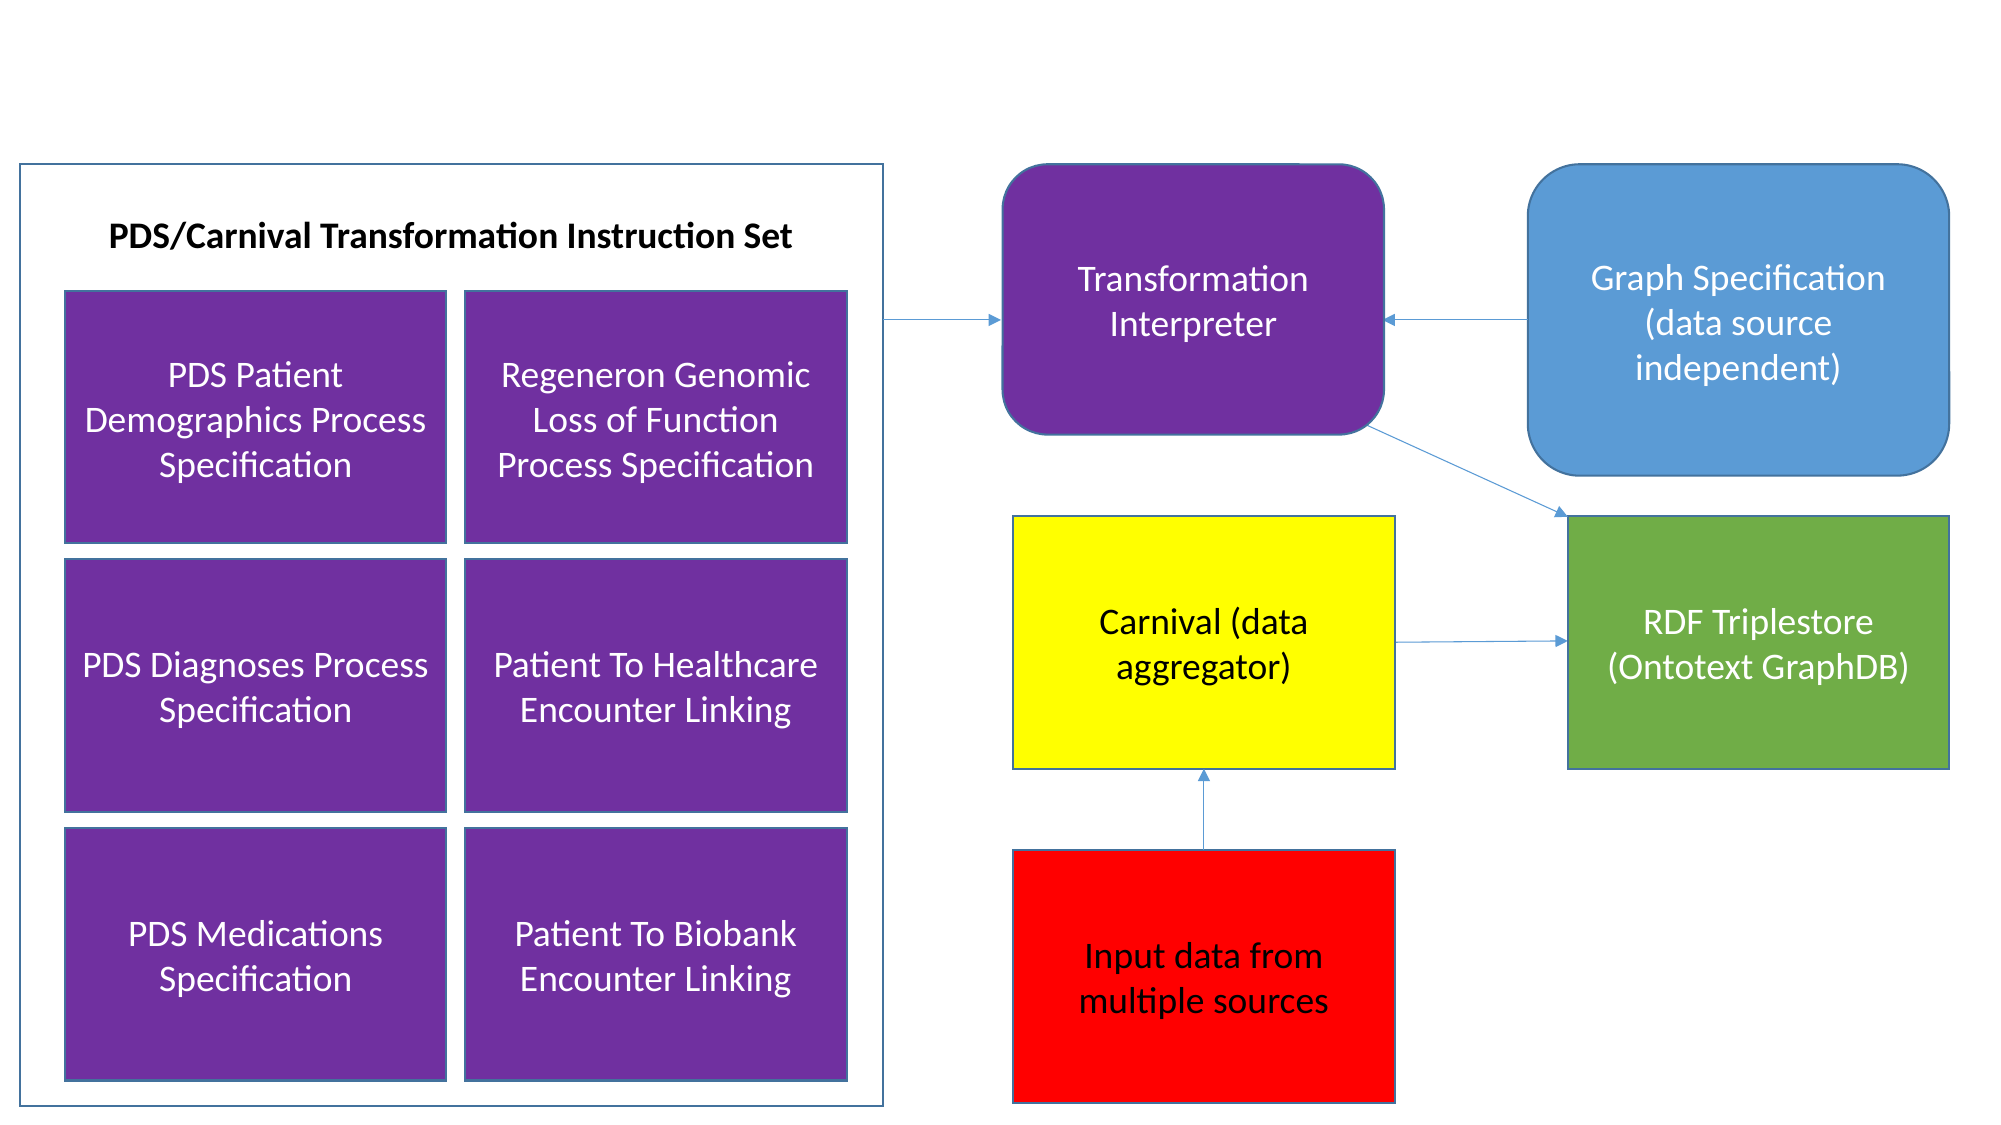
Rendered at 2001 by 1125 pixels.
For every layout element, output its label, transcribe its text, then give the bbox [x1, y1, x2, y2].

text_box Transformation Interpreter [1001, 163, 1386, 436]
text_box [1362, 422, 1568, 517]
text_box PDS/Carnival Transformation Instruction Set [94, 203, 809, 264]
text_box RDF Triplestore (Ontotext GraphDB) [1567, 515, 1950, 770]
text_box Graph Specification (data source independent) [1526, 163, 1951, 477]
text_box Input data from multiple sources [1012, 849, 1396, 1104]
text_box [19, 163, 884, 1107]
text_box Carnival (data aggregator) [1012, 515, 1396, 770]
